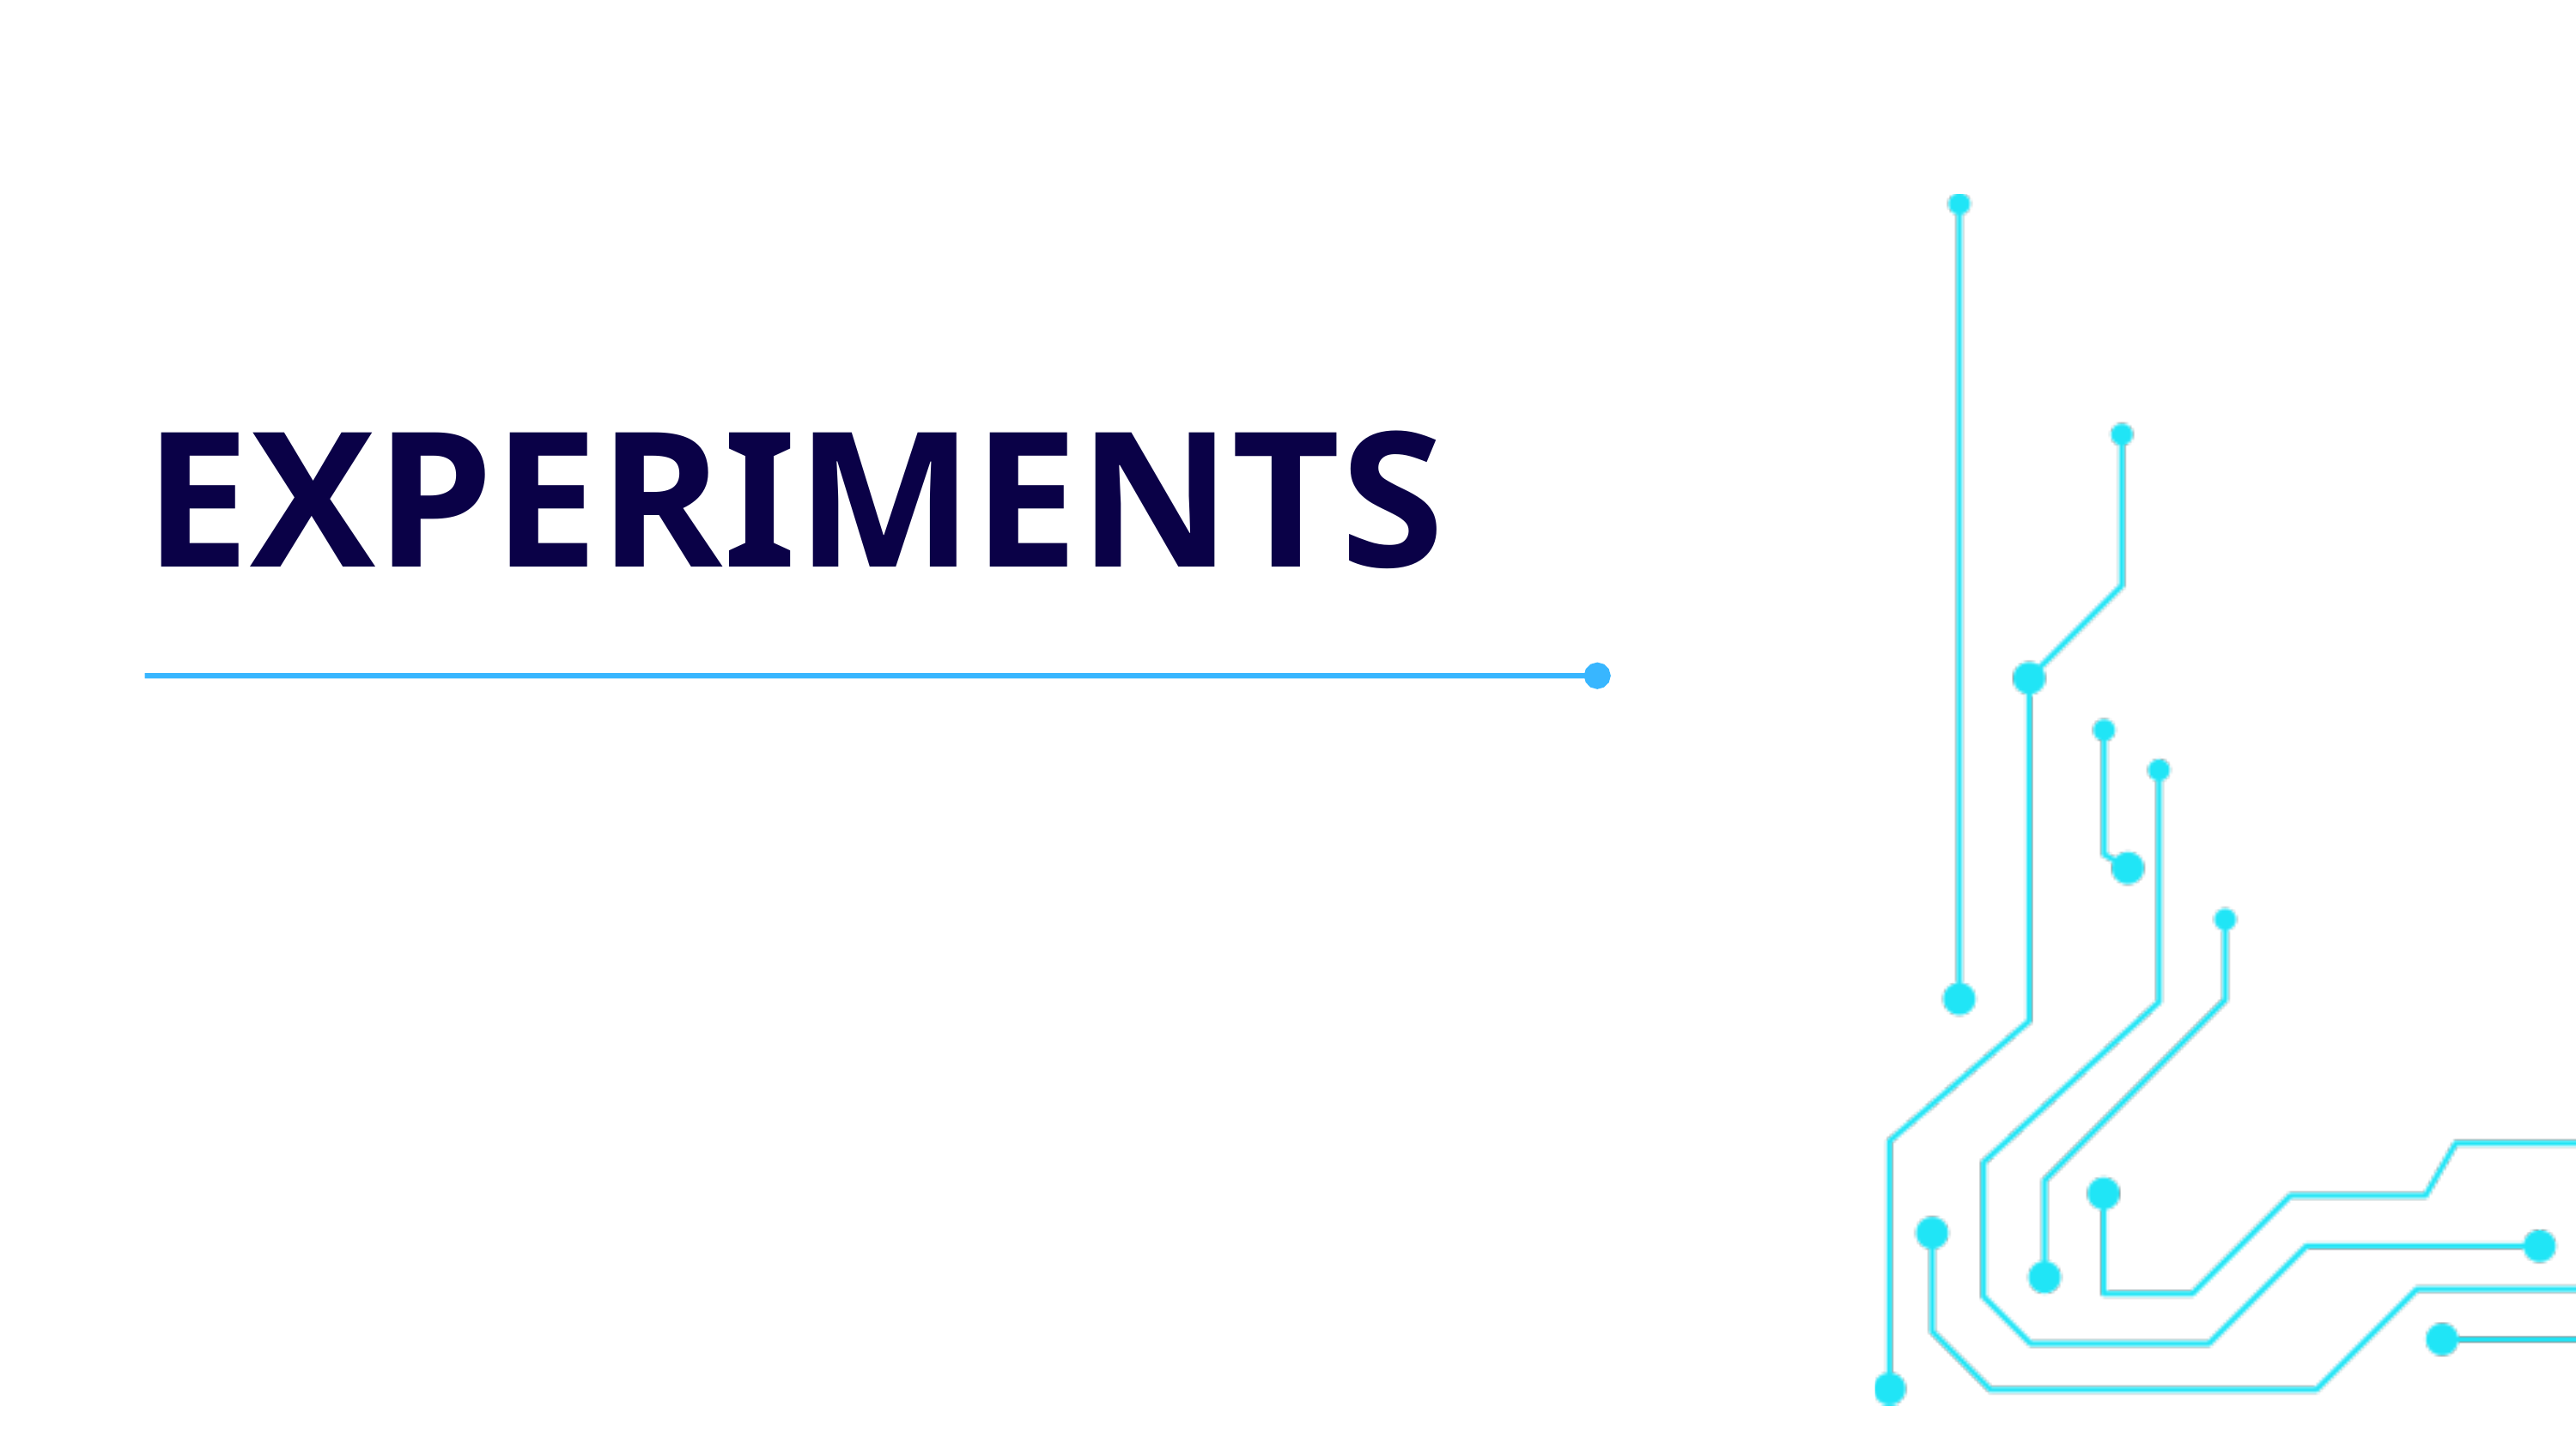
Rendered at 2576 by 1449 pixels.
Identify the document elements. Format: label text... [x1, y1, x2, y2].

text_box [144, 666, 1607, 685]
text_box [1874, 194, 2576, 1407]
text_box EXPERIMENTS [144, 416, 2348, 605]
